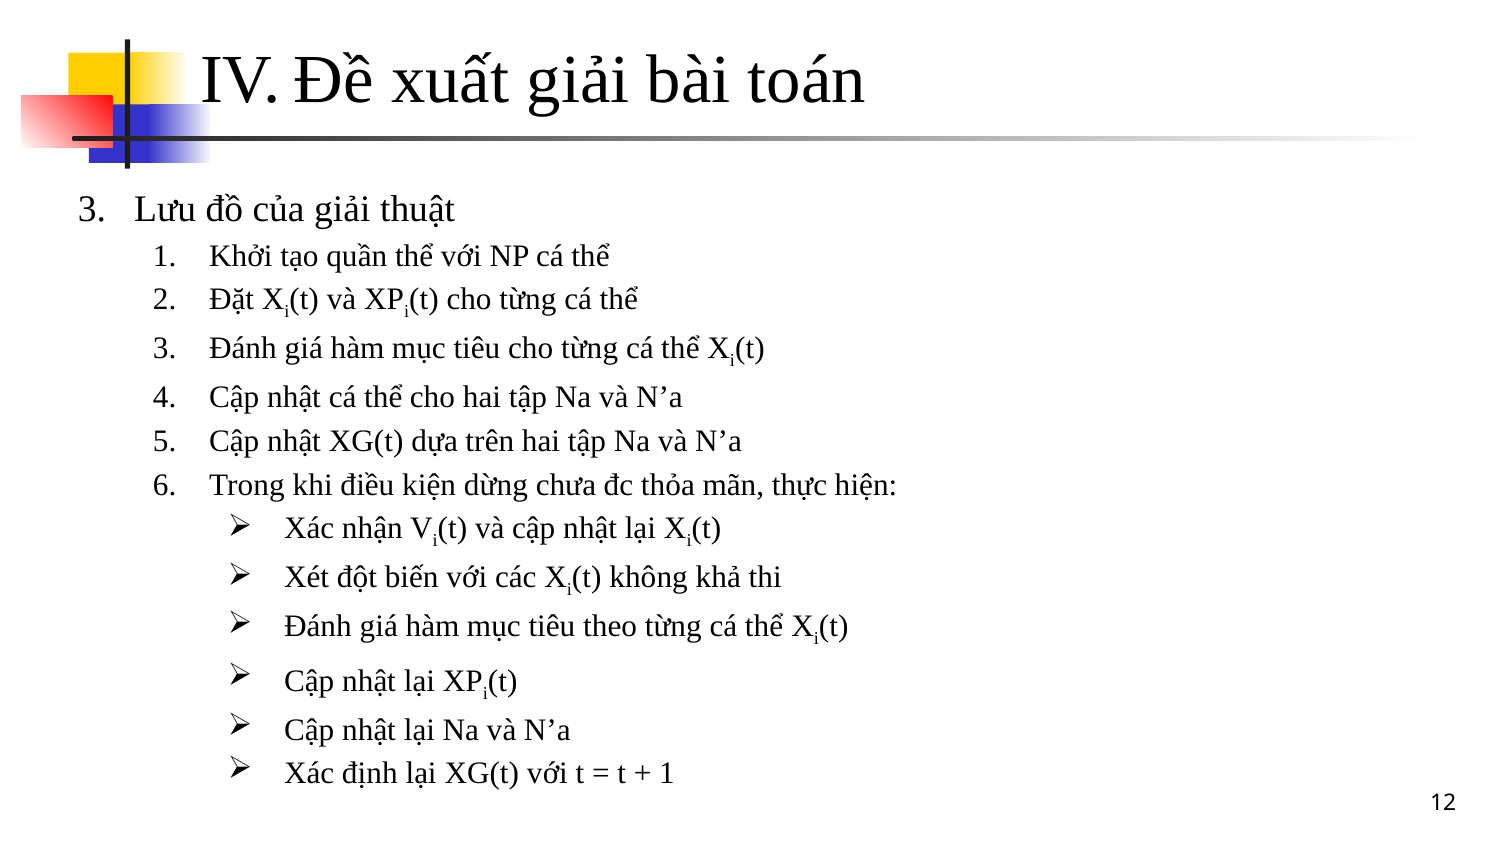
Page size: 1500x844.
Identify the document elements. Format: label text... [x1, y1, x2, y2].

title Đề xuất giải bài toán [188, 26, 1468, 122]
slide_number 12 [1155, 768, 1468, 825]
list Lưu đồ của giải thuật Khởi tạo quần thể với NP cá thể Đặt Xi(t) và XPi(t) cho từng cá thể Đánh giá hàm mục tiêu cho từng cá thể Xi(t) Cập nhật cá thể cho hai tập Na và N’a Cập nhật XG(t) dựa trên hai tập Na và N’a Trong khi điều kiện dừng chưa đc thỏa mãn, thực hiện: Xác nhận Vi(t) và cập nhật lại Xi(t) Xét đột biến với các Xi(t) không khả thi Đánh giá hàm mục tiêu theo từng cá thể Xi(t) Cập nhật lại XPi(t) Cập nhật lại Na và N’a Xác định lại XG(t) với t = t + 1 [37, 178, 1469, 755]
